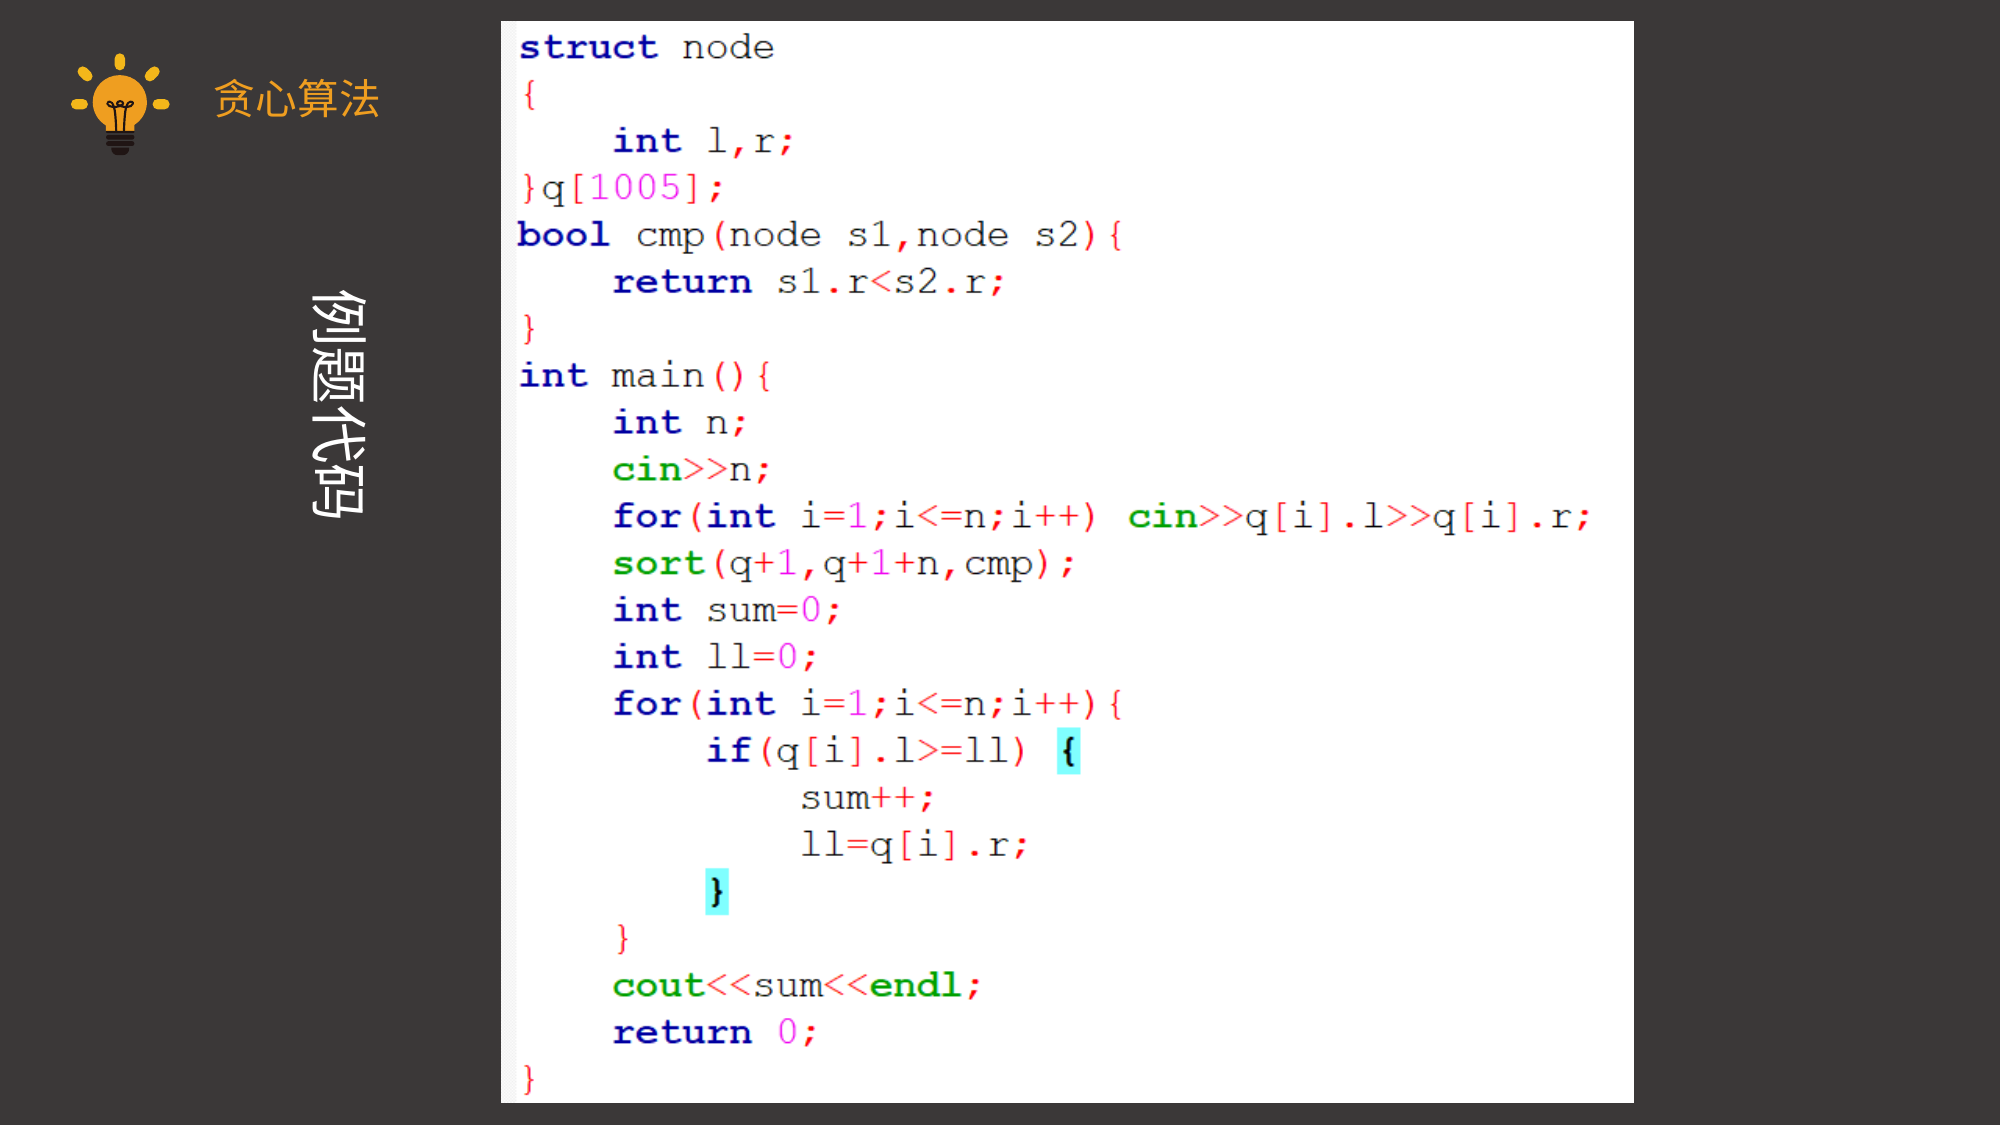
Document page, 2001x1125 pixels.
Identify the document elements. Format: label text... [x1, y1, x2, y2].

picture [500, 21, 1634, 1104]
text_box 例题代码 [282, 273, 384, 928]
text_box 贪心算法 [198, 65, 396, 131]
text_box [70, 53, 170, 156]
